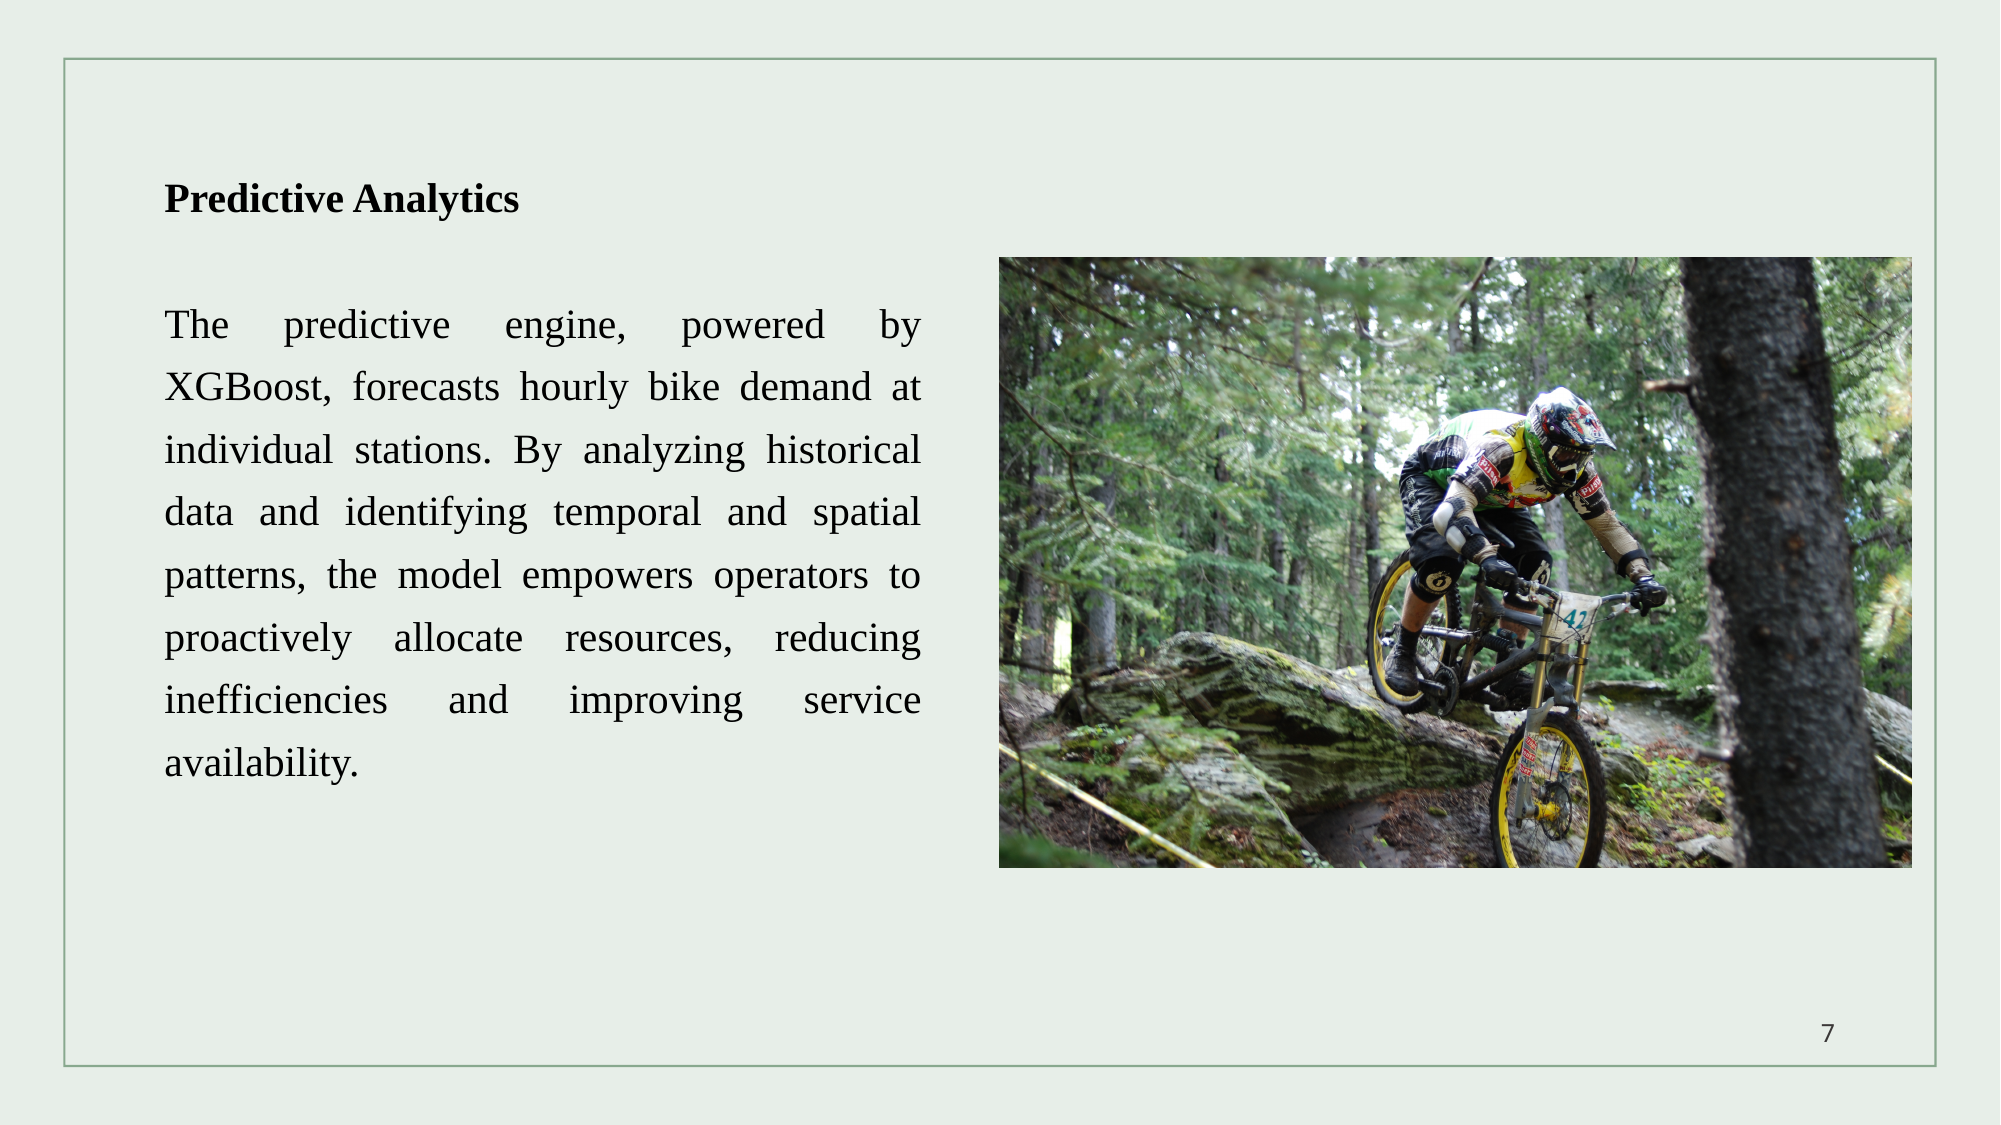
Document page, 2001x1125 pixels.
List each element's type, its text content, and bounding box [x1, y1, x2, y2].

slide_number 7 [1400, 1004, 1850, 1064]
picture [999, 257, 1912, 868]
list Predictive Analytics The predictive engine, powered by XGBoost, forecasts hourly bike demand at individual stations. By analyzing historical data and identifying temporal and spatial patterns, the model empowers operators to proactively allocate resources, reducing inefficiencies and improving service availability. [149, 151, 938, 920]
